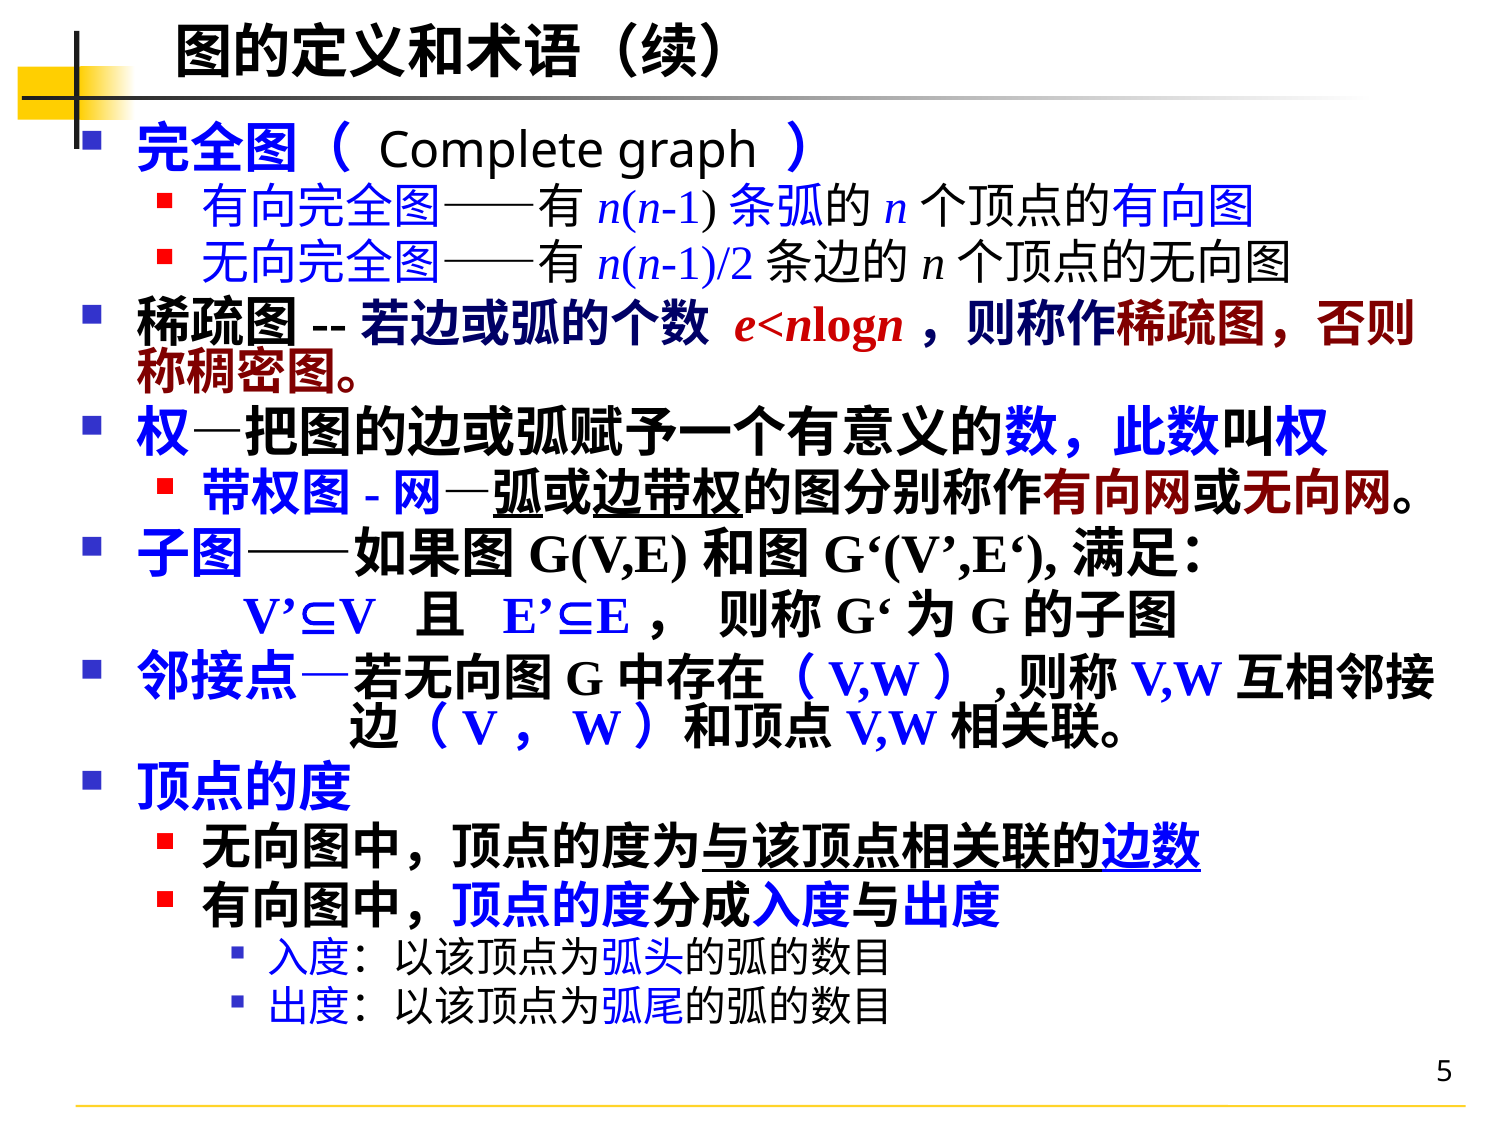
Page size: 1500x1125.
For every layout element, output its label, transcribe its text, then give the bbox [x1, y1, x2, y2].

slide_number 5 [1155, 1024, 1468, 1100]
list 完全图（ Complete graph ） 有向完全图——有n(n-1)条弧的n个顶点的有向图 无向完全图——有n(n-1)/2条边的n个顶点的无向图 稀疏图--若边或弧的个数 e<nlogn，则称作稀疏图，否则称稠密图。 权—把图的边或弧赋予一个有意义的数，此数叫权 带权图-网—弧或边带权的图分别称作有向网或无向网。 子图——如果图G(V,E)和图G‘(V’,E‘),满足： V’V 且 E’E， 则称G‘为G的子图 邻接点—若无向图G中存在（V,W）,则称V,W互相邻接 边（V，W）和顶点V,W相关联。 顶点的度 无向图中，顶点的度为与该顶点相关联的边数 有向图中，顶点的度分成入度与出度 入度：以该顶点为弧头的弧的数目 出度：以该顶点为弧尾的弧的数目 [64, 118, 1459, 1094]
text_box 图的定义和术语（续） [159, 7, 869, 92]
